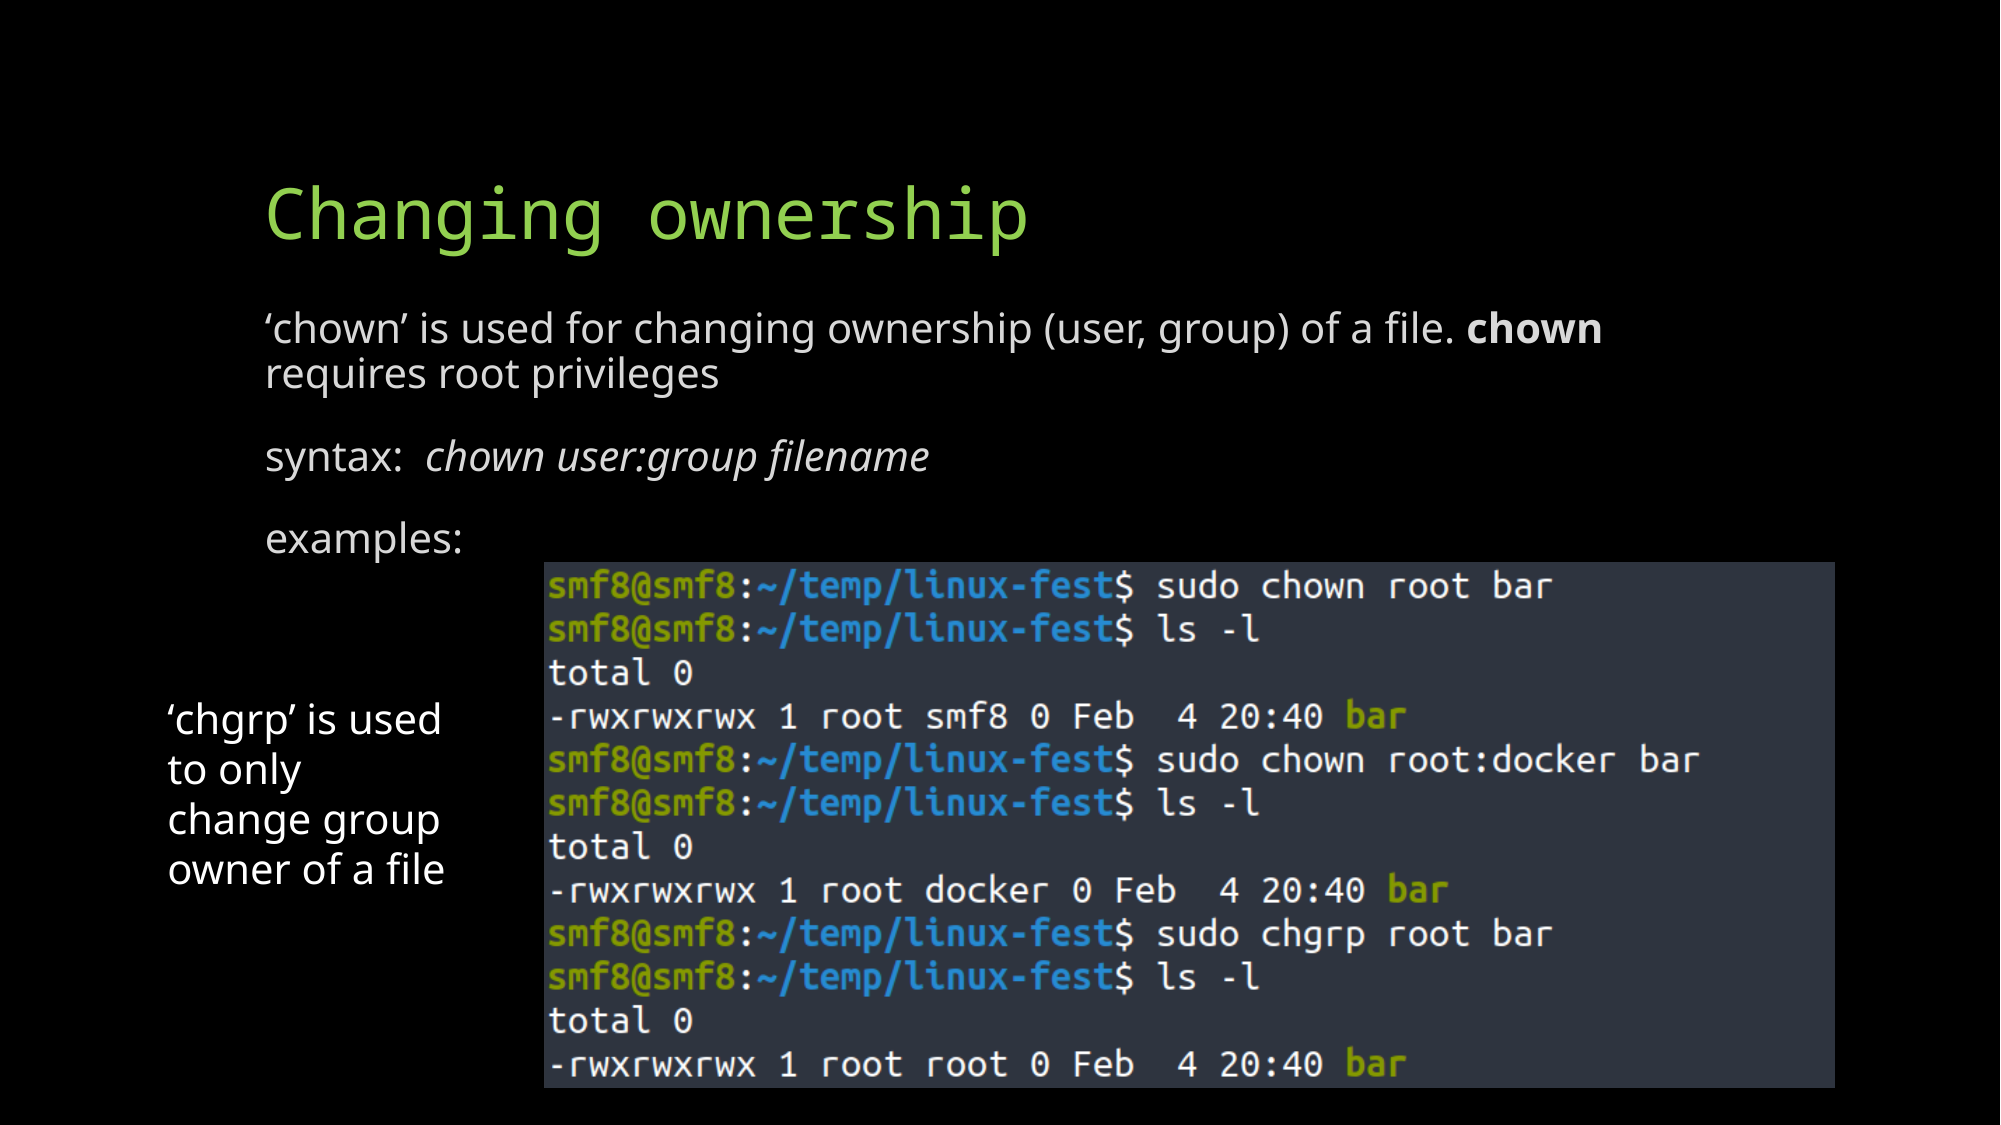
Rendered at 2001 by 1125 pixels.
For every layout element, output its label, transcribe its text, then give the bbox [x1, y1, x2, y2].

text_box ‘chgrp’ is used to only change group owner of a file [152, 677, 463, 1119]
list ‘chown’ is used for changing ownership (user, group) of a file. chown requires root privileges syntax: chown user:group filename examples: [249, 299, 1750, 1000]
title Changing ownership [249, 75, 1750, 263]
picture [544, 562, 1836, 1088]
